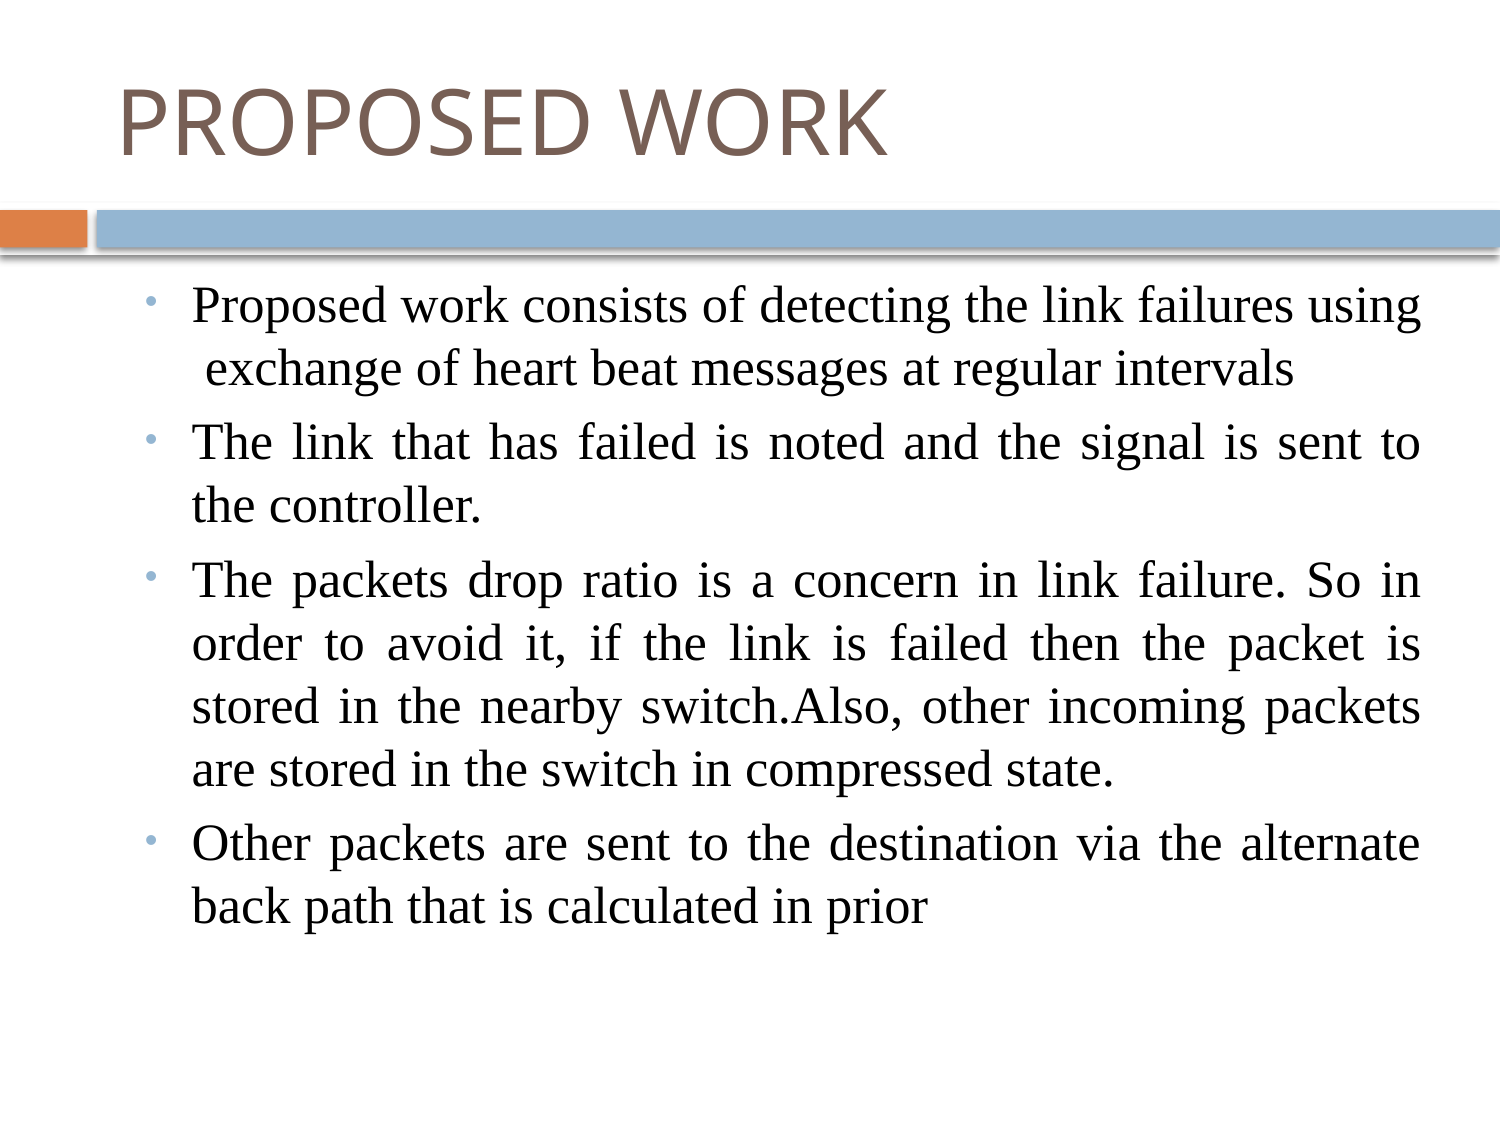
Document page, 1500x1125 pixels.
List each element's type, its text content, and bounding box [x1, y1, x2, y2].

list Proposed work consists of detecting the link failures using exchange of heart beat messages at regular intervals The link that has failed is noted and the signal is sent to the controller. The packets drop ratio is a concern in link failure. So in order to avoid it, if the link is failed then the packet is stored in the nearby switch.Also, other incoming packets are stored in the switch in compressed state. Other packets are sent to the destination via the alternate back path that is calculated in prior [75, 262, 1438, 1005]
title PROPOSED WORK [100, 37, 1438, 200]
